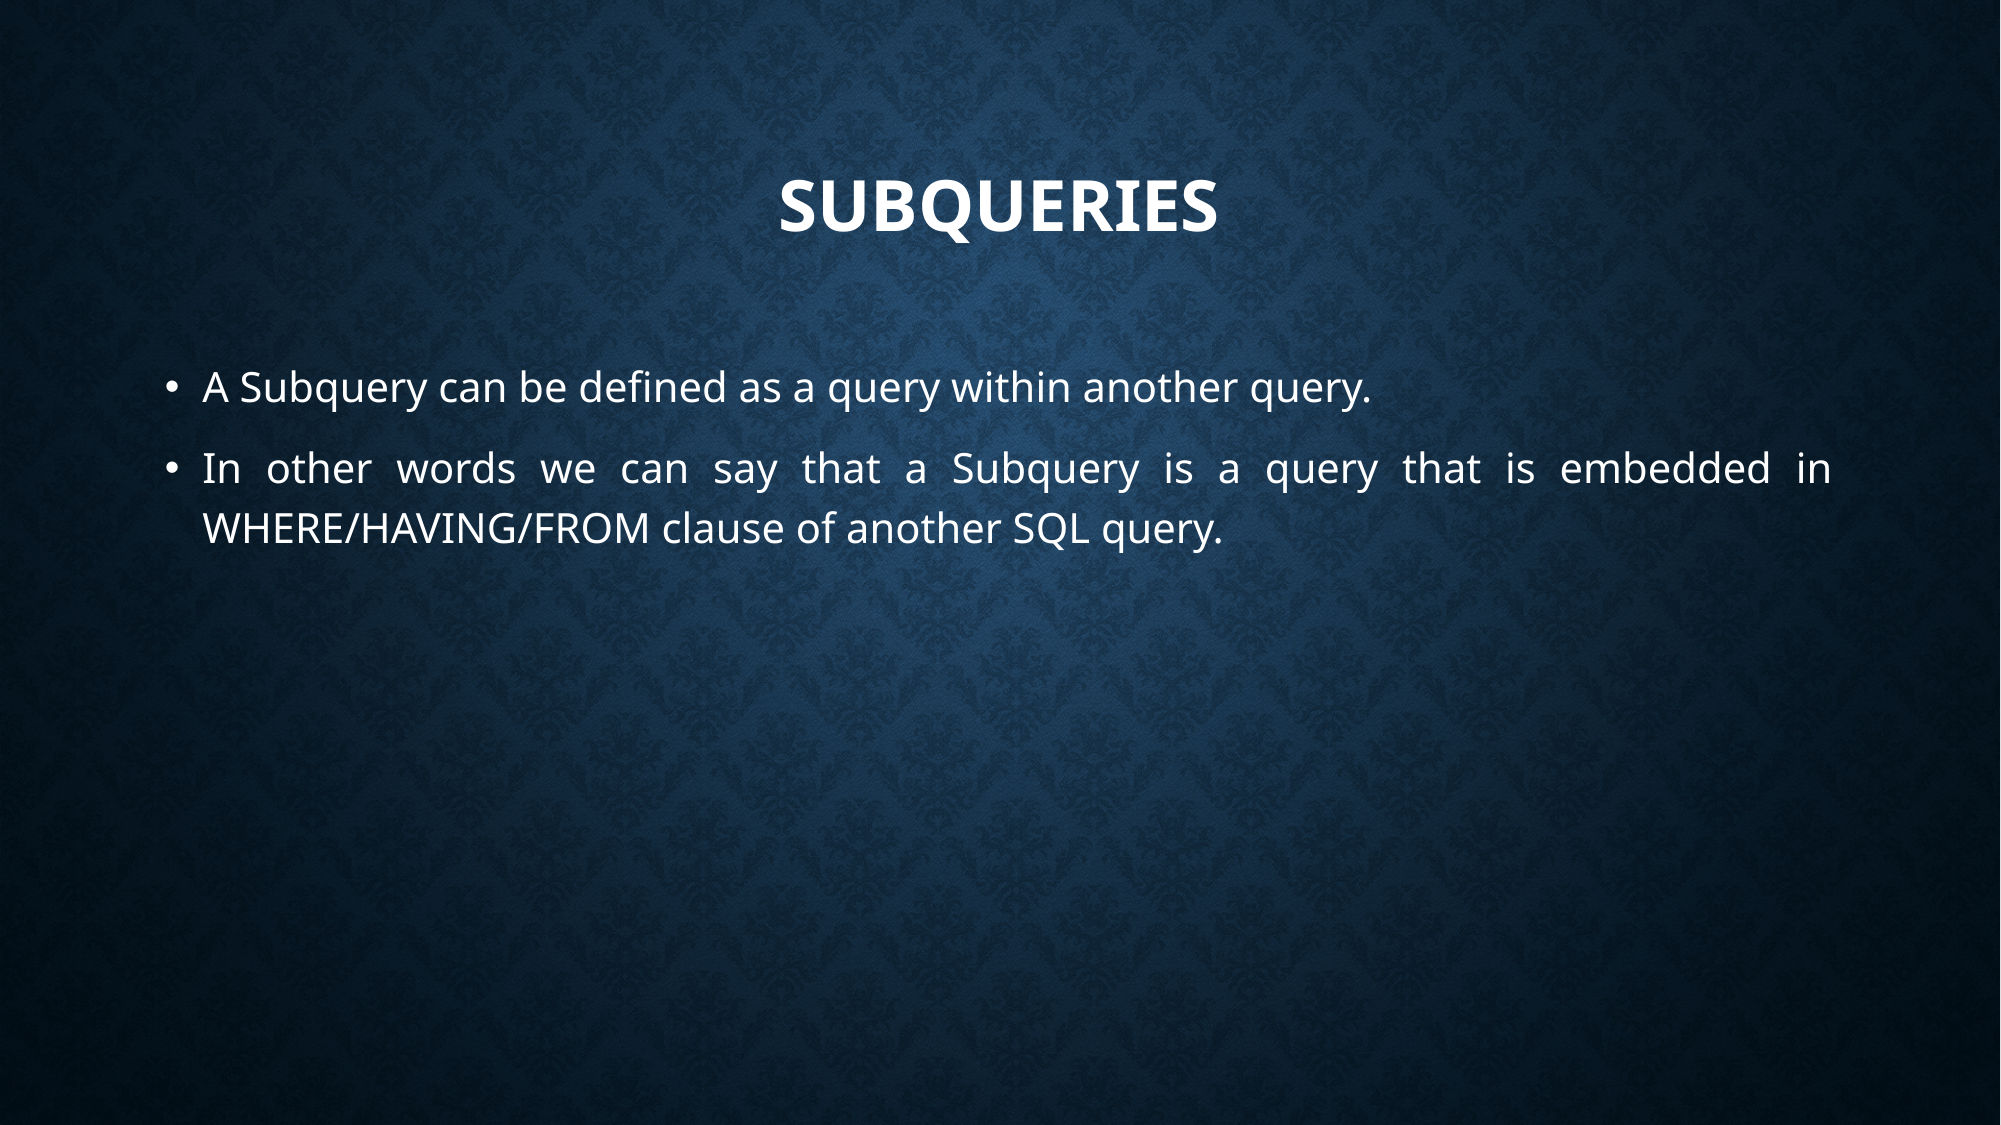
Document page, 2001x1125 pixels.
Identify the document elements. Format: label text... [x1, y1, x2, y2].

title SUBQUERIES [149, 99, 1849, 318]
list A Subquery can be defined as a query within another query. In other words we can say that a Subquery is a query that is embedded in WHERE/HAVING/FROM clause of another SQL query. [149, 343, 1849, 586]
